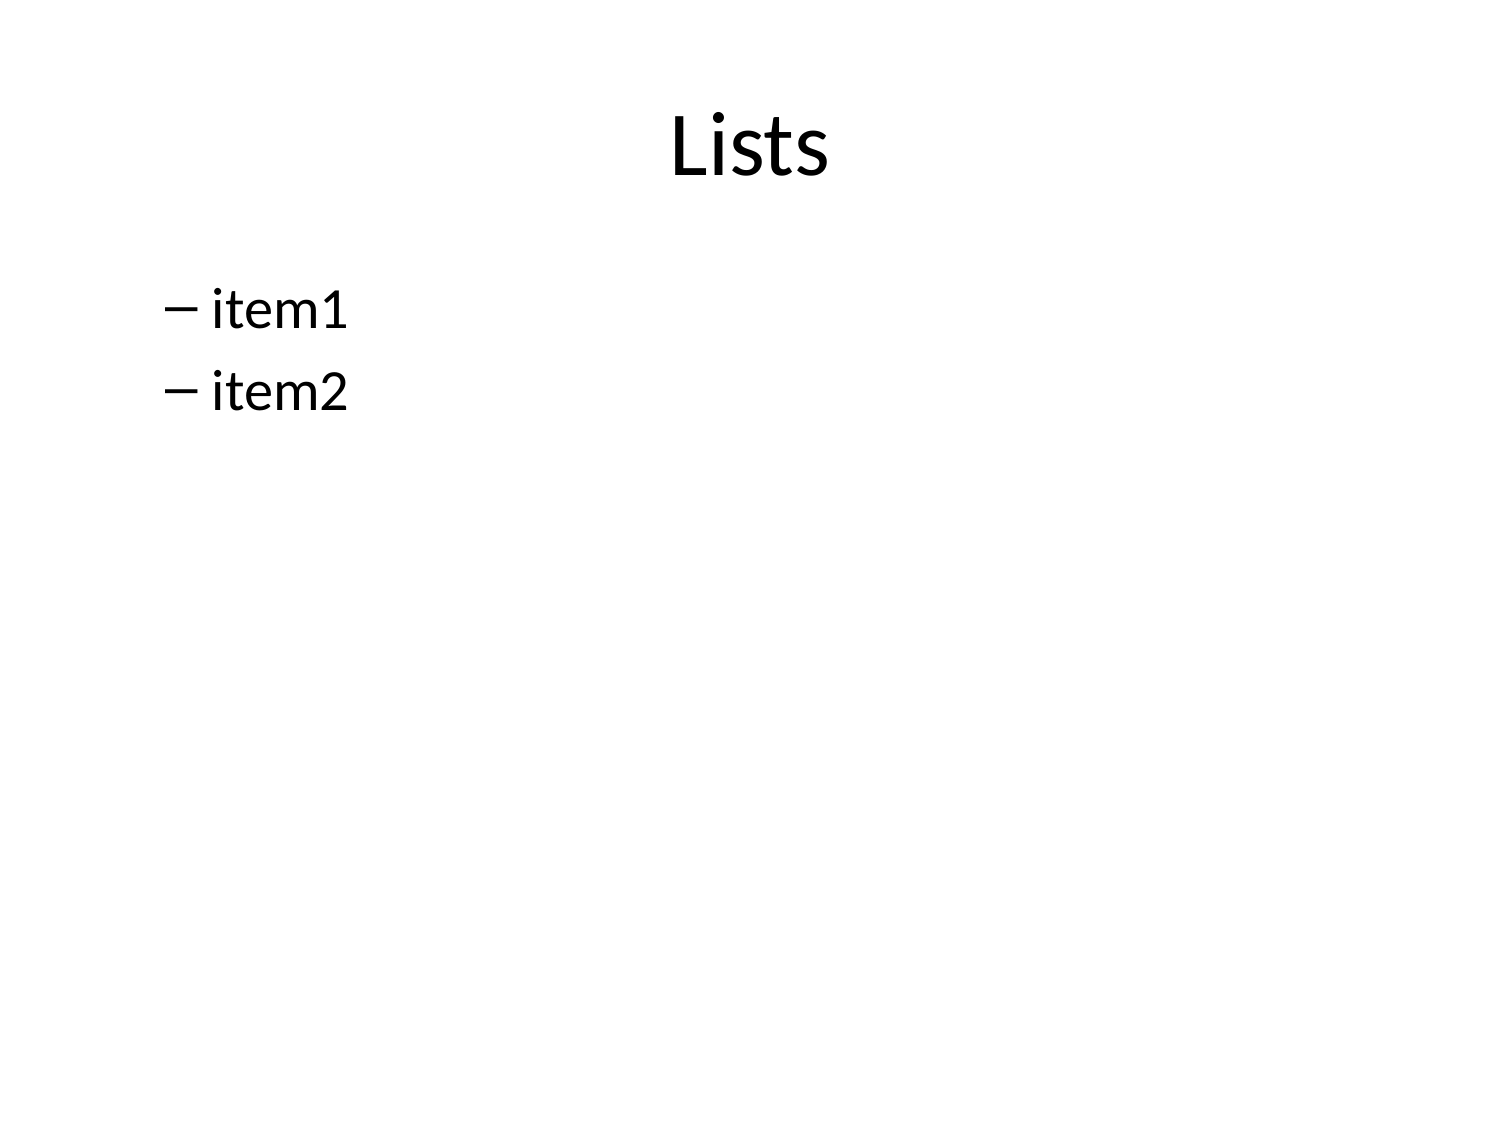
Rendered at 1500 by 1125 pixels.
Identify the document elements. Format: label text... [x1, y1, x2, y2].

title Lists [75, 45, 1425, 233]
list item1 item2 [75, 262, 1425, 1005]
